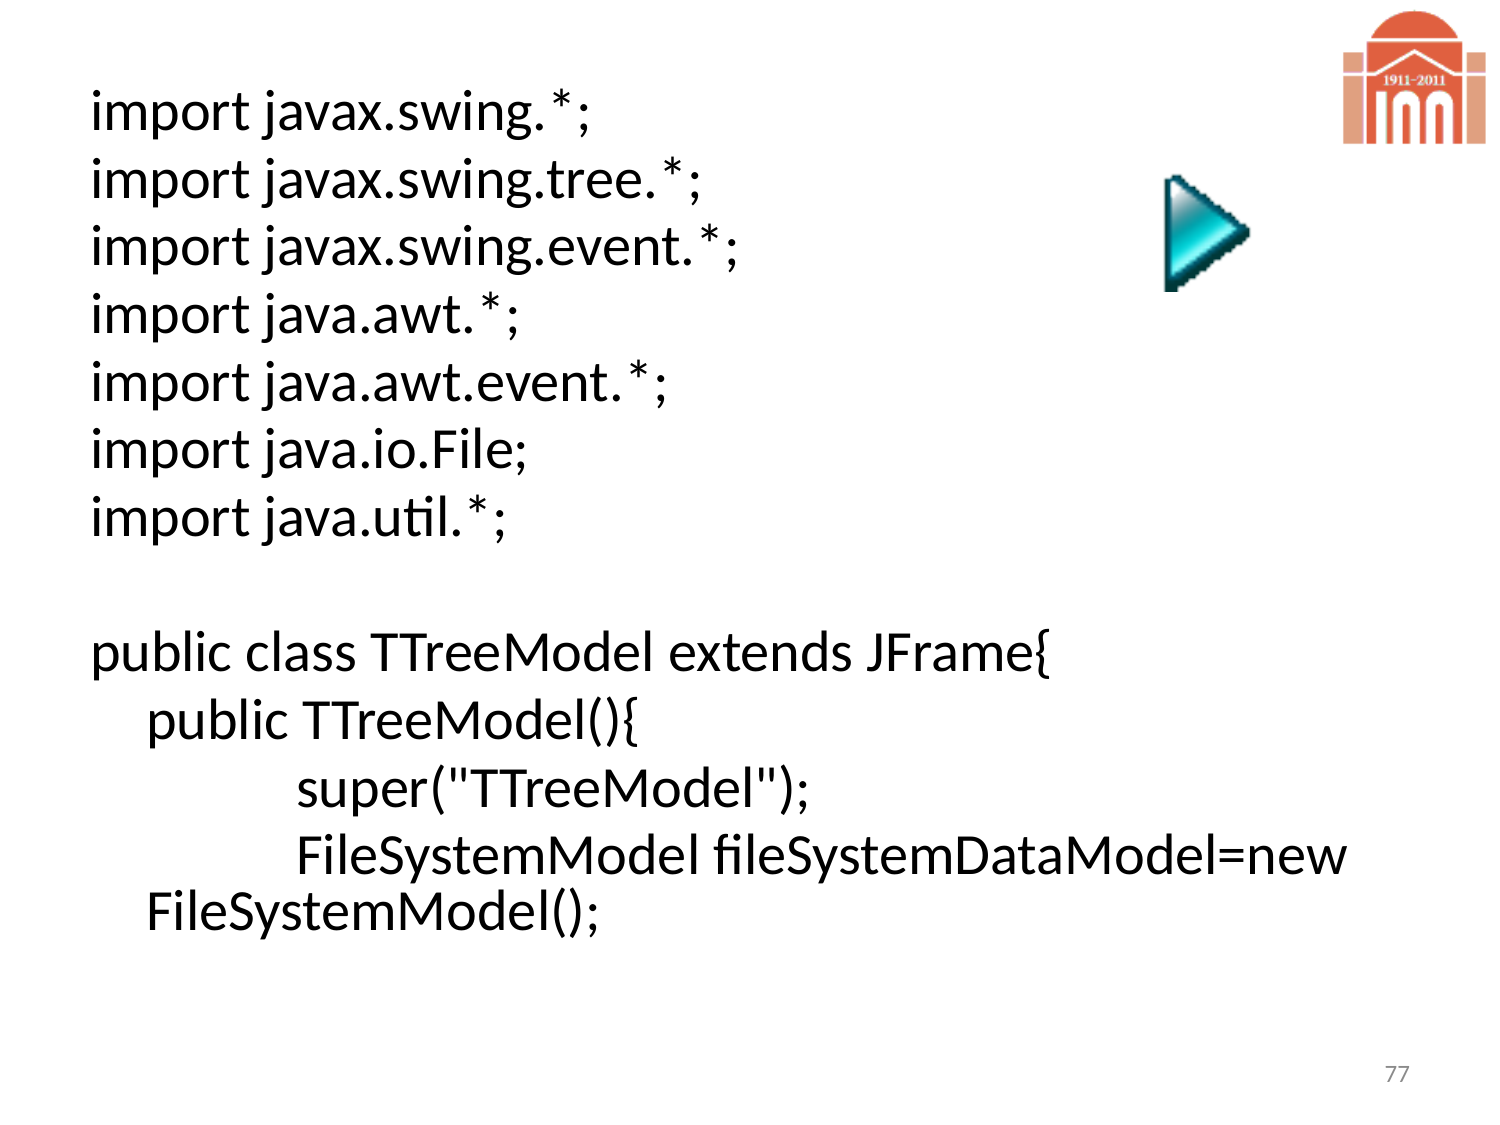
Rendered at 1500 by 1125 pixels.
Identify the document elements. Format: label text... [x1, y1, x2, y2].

list import javax.swing.*; import javax.swing.tree.*; import javax.swing.event.*; import java.awt.*; import java.awt.event.*; import java.io.File; import java.util.*; public class TTreeModel extends JFrame{ public TTreeModel(){ super("TTreeModel"); FileSystemModel fileSystemDataModel=new FileSystemModel(); [74, 77, 1460, 1059]
slide_number 77 [1074, 1059, 1425, 1103]
picture [1331, 0, 1500, 163]
picture [1151, 172, 1266, 292]
